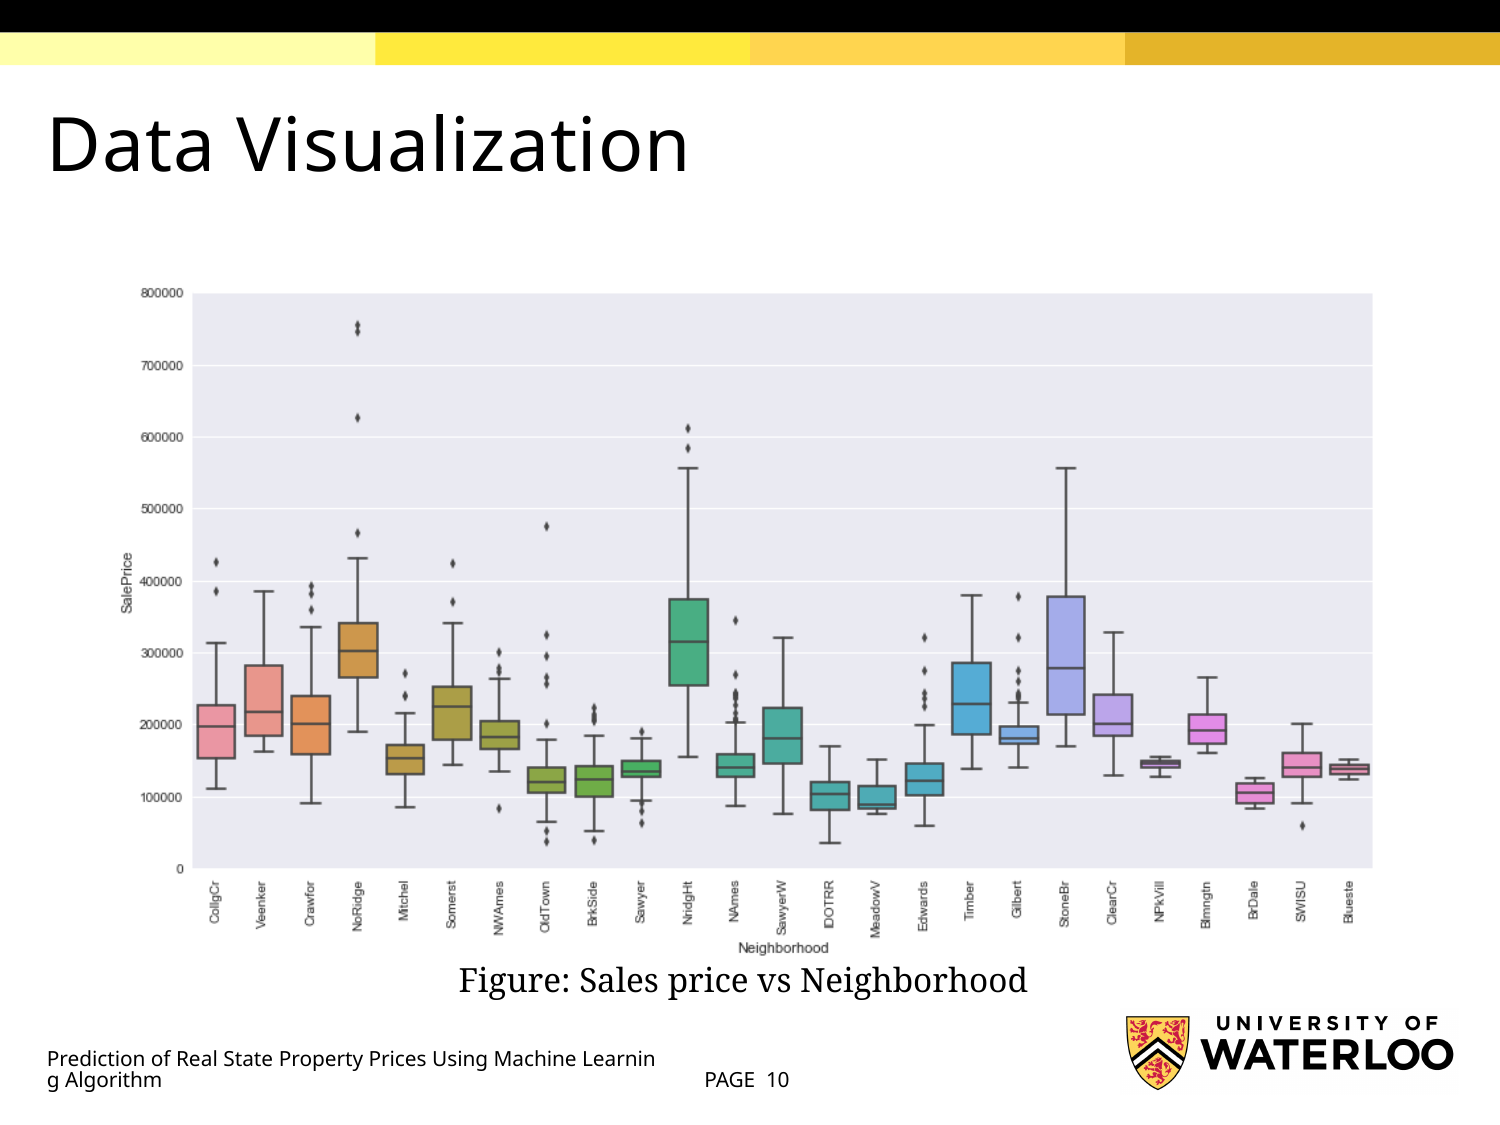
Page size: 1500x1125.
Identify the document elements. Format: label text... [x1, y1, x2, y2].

title Data Visualization [31, 71, 1456, 204]
picture [1120, 1008, 1459, 1095]
picture [112, 279, 1382, 965]
slide_number PAGE 10 [675, 1059, 819, 1101]
footer Prediction of Real State Property Prices Using Machine Learning Algorithm [31, 1039, 675, 1081]
list Figure: Sales price vs Neighborhood [31, 204, 1456, 1040]
